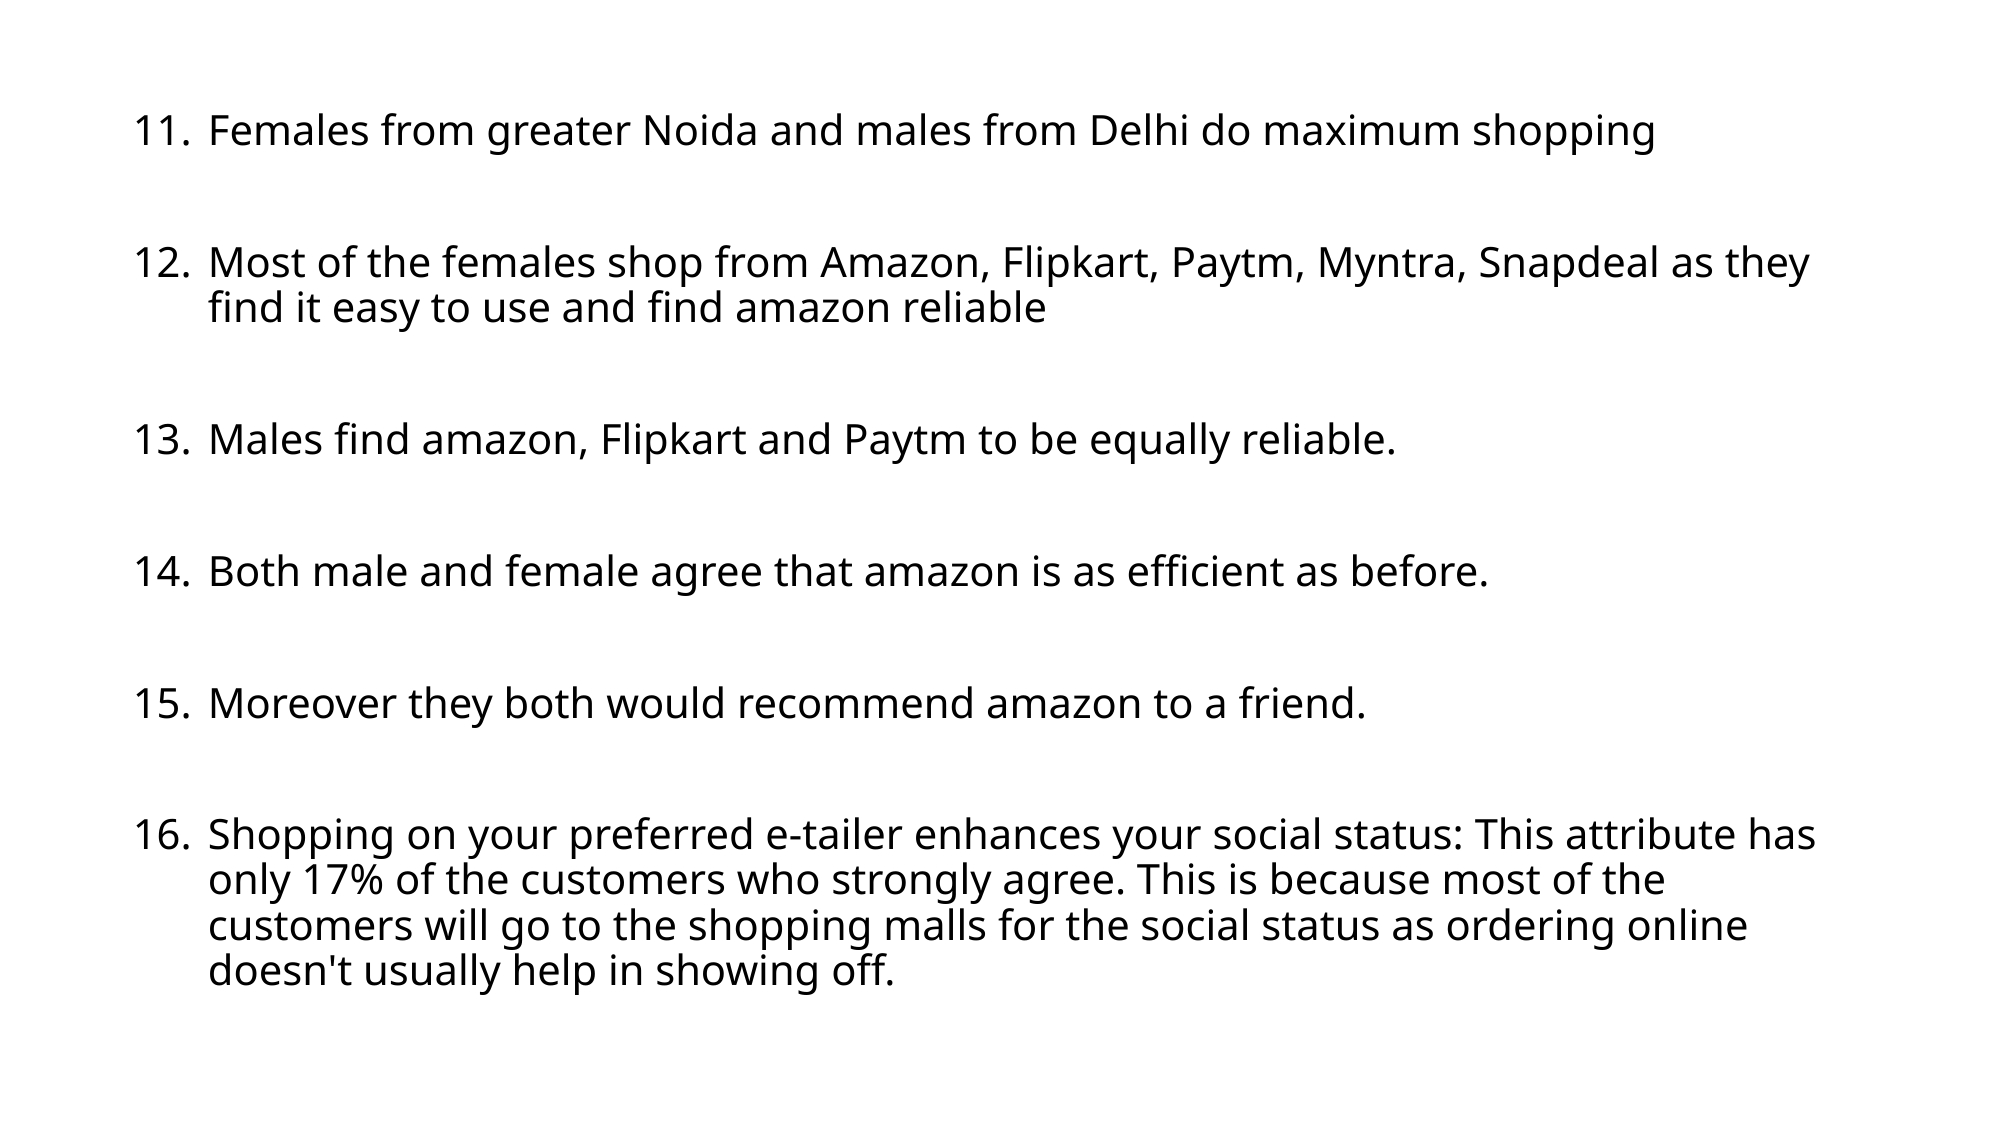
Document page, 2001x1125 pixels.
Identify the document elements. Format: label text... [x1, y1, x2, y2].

list Females from greater Noida and males from Delhi do maximum shopping Most of the females shop from Amazon, Flipkart, Paytm, Myntra, Snapdeal as they find it easy to use and find amazon reliable Males find amazon, Flipkart and Paytm to be equally reliable. Both male and female agree that amazon is as efficient as before. Moreover they both would recommend amazon to a friend. Shopping on your preferred e-tailer enhances your social status: This attribute has only 17% of the customers who strongly agree. This is because most of the customers will go to the shopping malls for the social status as ordering online doesn't usually help in showing off. [117, 102, 1843, 1023]
